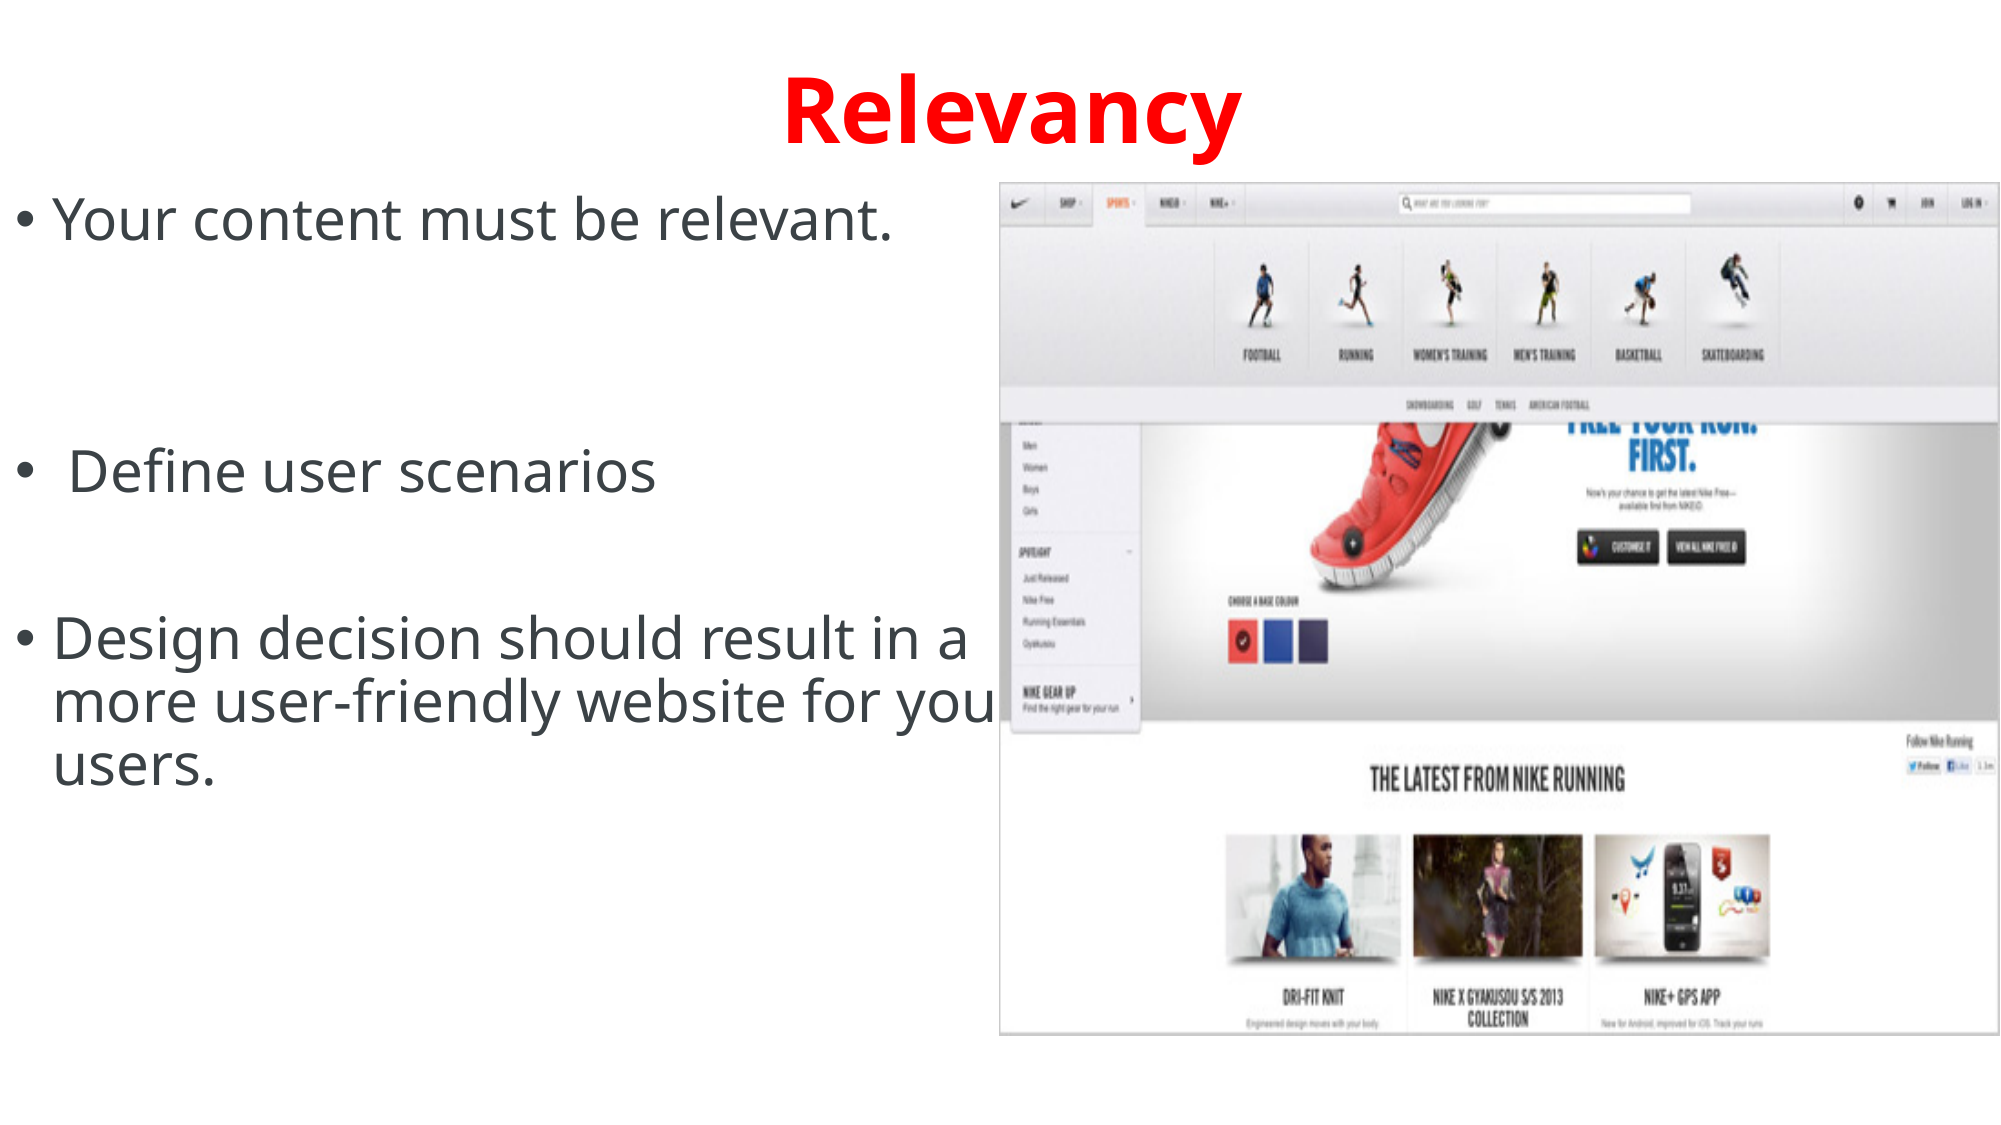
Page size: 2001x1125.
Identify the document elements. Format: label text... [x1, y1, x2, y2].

list Your content must be relevant. Define user scenarios Design decision should result in a more user-friendly website for your users. [0, 182, 999, 1014]
title Relevancy [137, 59, 1863, 182]
picture [999, 182, 2000, 1036]
